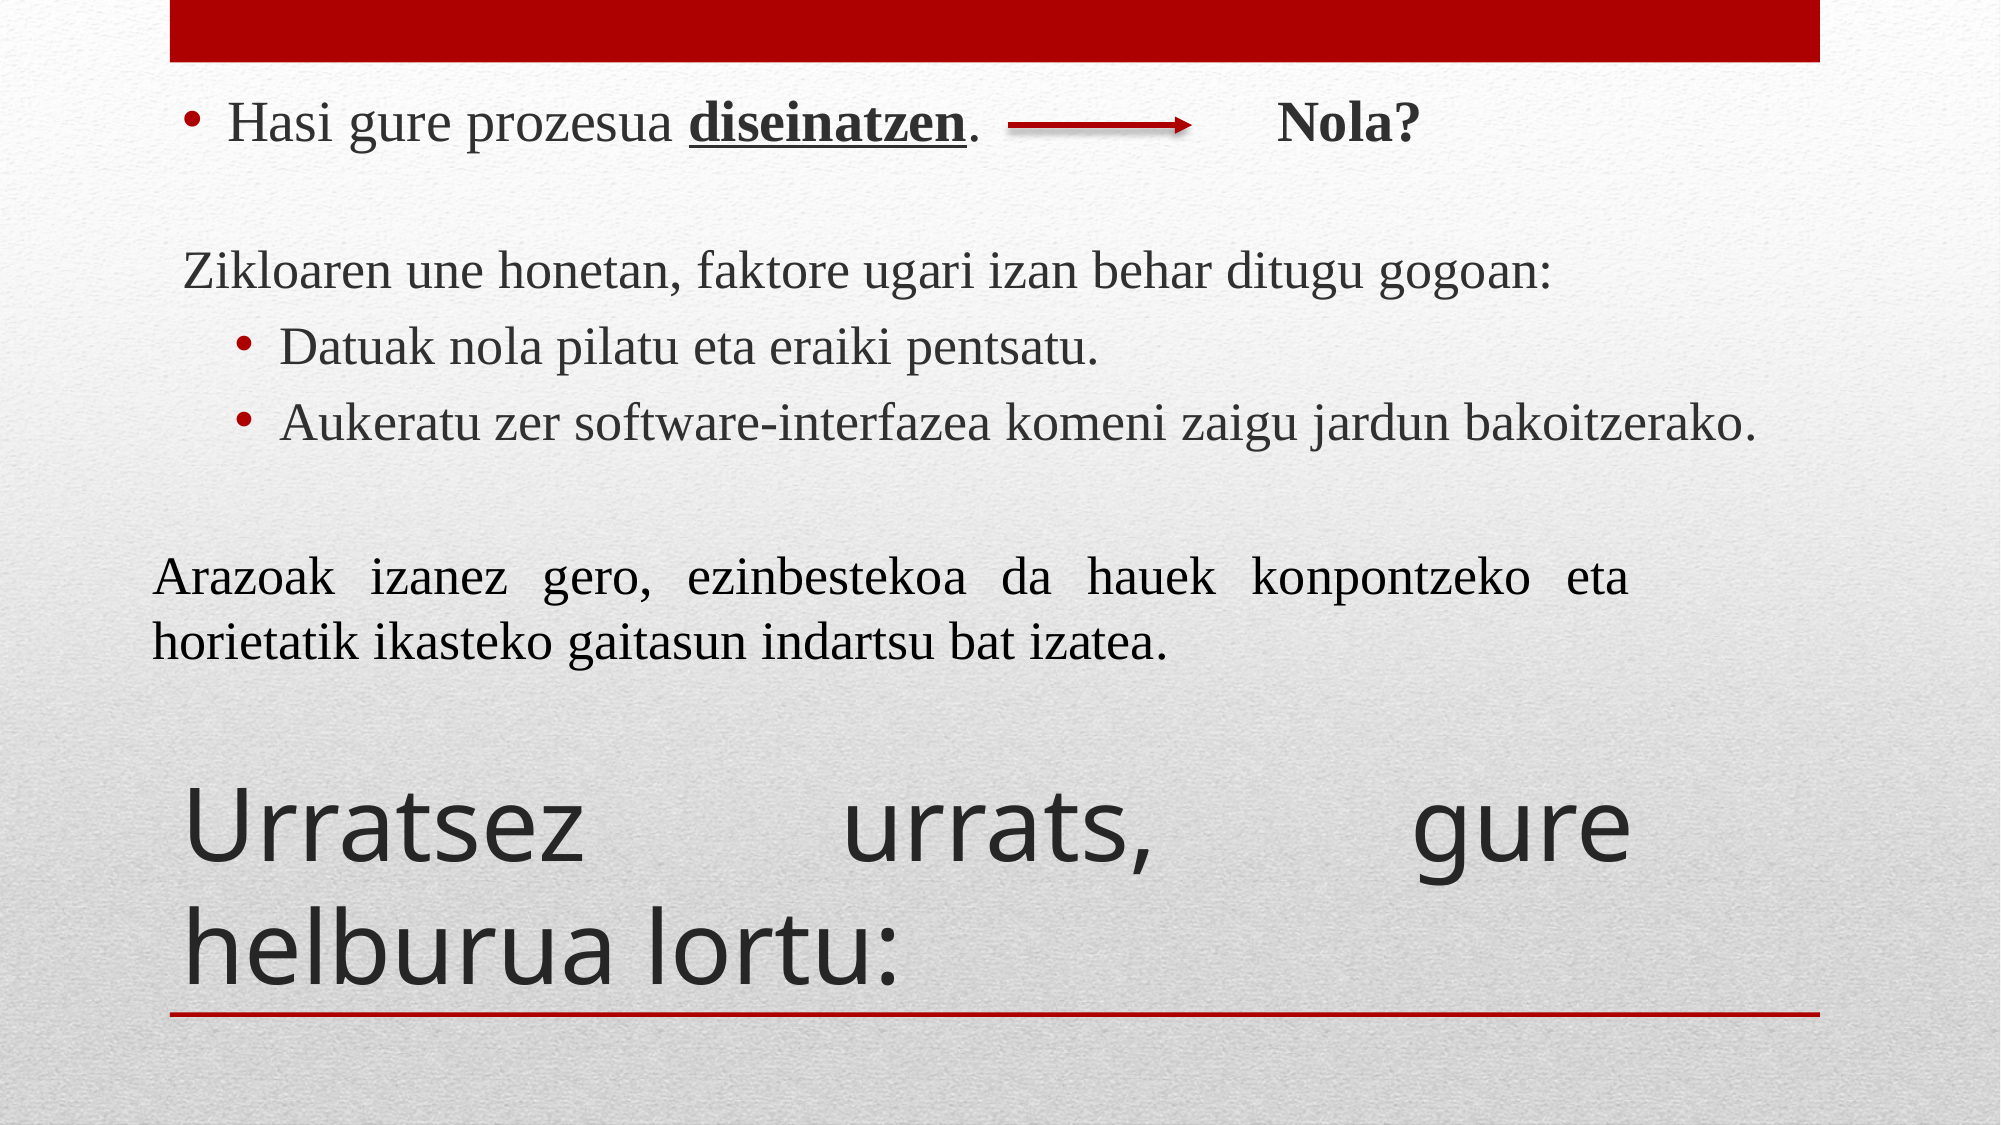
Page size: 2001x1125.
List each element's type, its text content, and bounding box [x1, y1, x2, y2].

text_box Arazoak izanez gero, ezinbestekoa da hauek konpontzeko eta horietatik ikasteko gaitasun indartsu bat izatea. [137, 532, 1647, 678]
title Urratsez urrats, gure helburua lortu: [166, 750, 1650, 1013]
list Hasi gure prozesua diseinatzen. Nola? Zikloaren une honetan, faktore ugari izan behar ditugu gogoan: Datuak nola pilatu eta eraiki pentsatu. Aukeratu zer software-interfazea komeni zaigu jardun bakoitzerako. [167, 0, 1893, 557]
